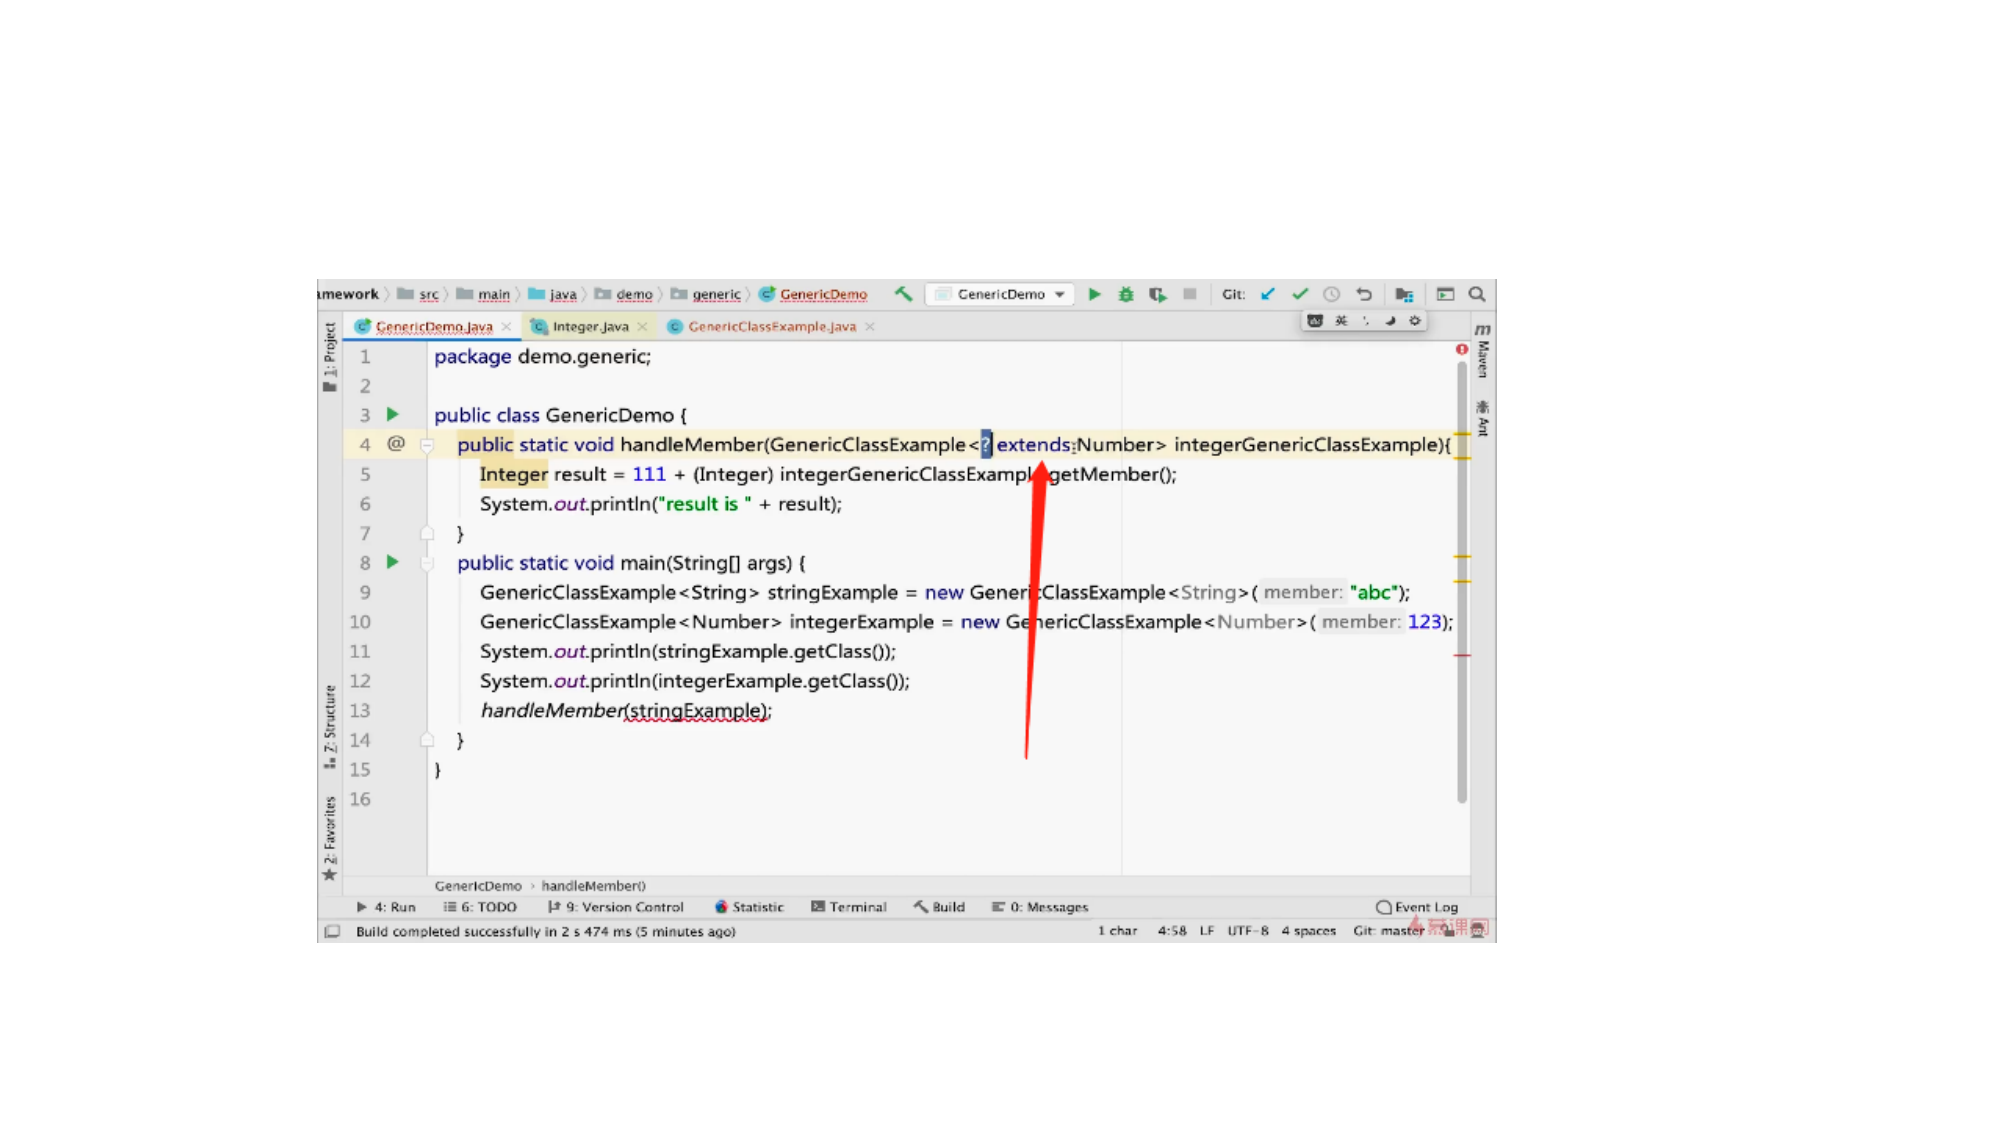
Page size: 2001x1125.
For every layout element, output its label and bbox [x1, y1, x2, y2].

picture [317, 279, 1497, 943]
